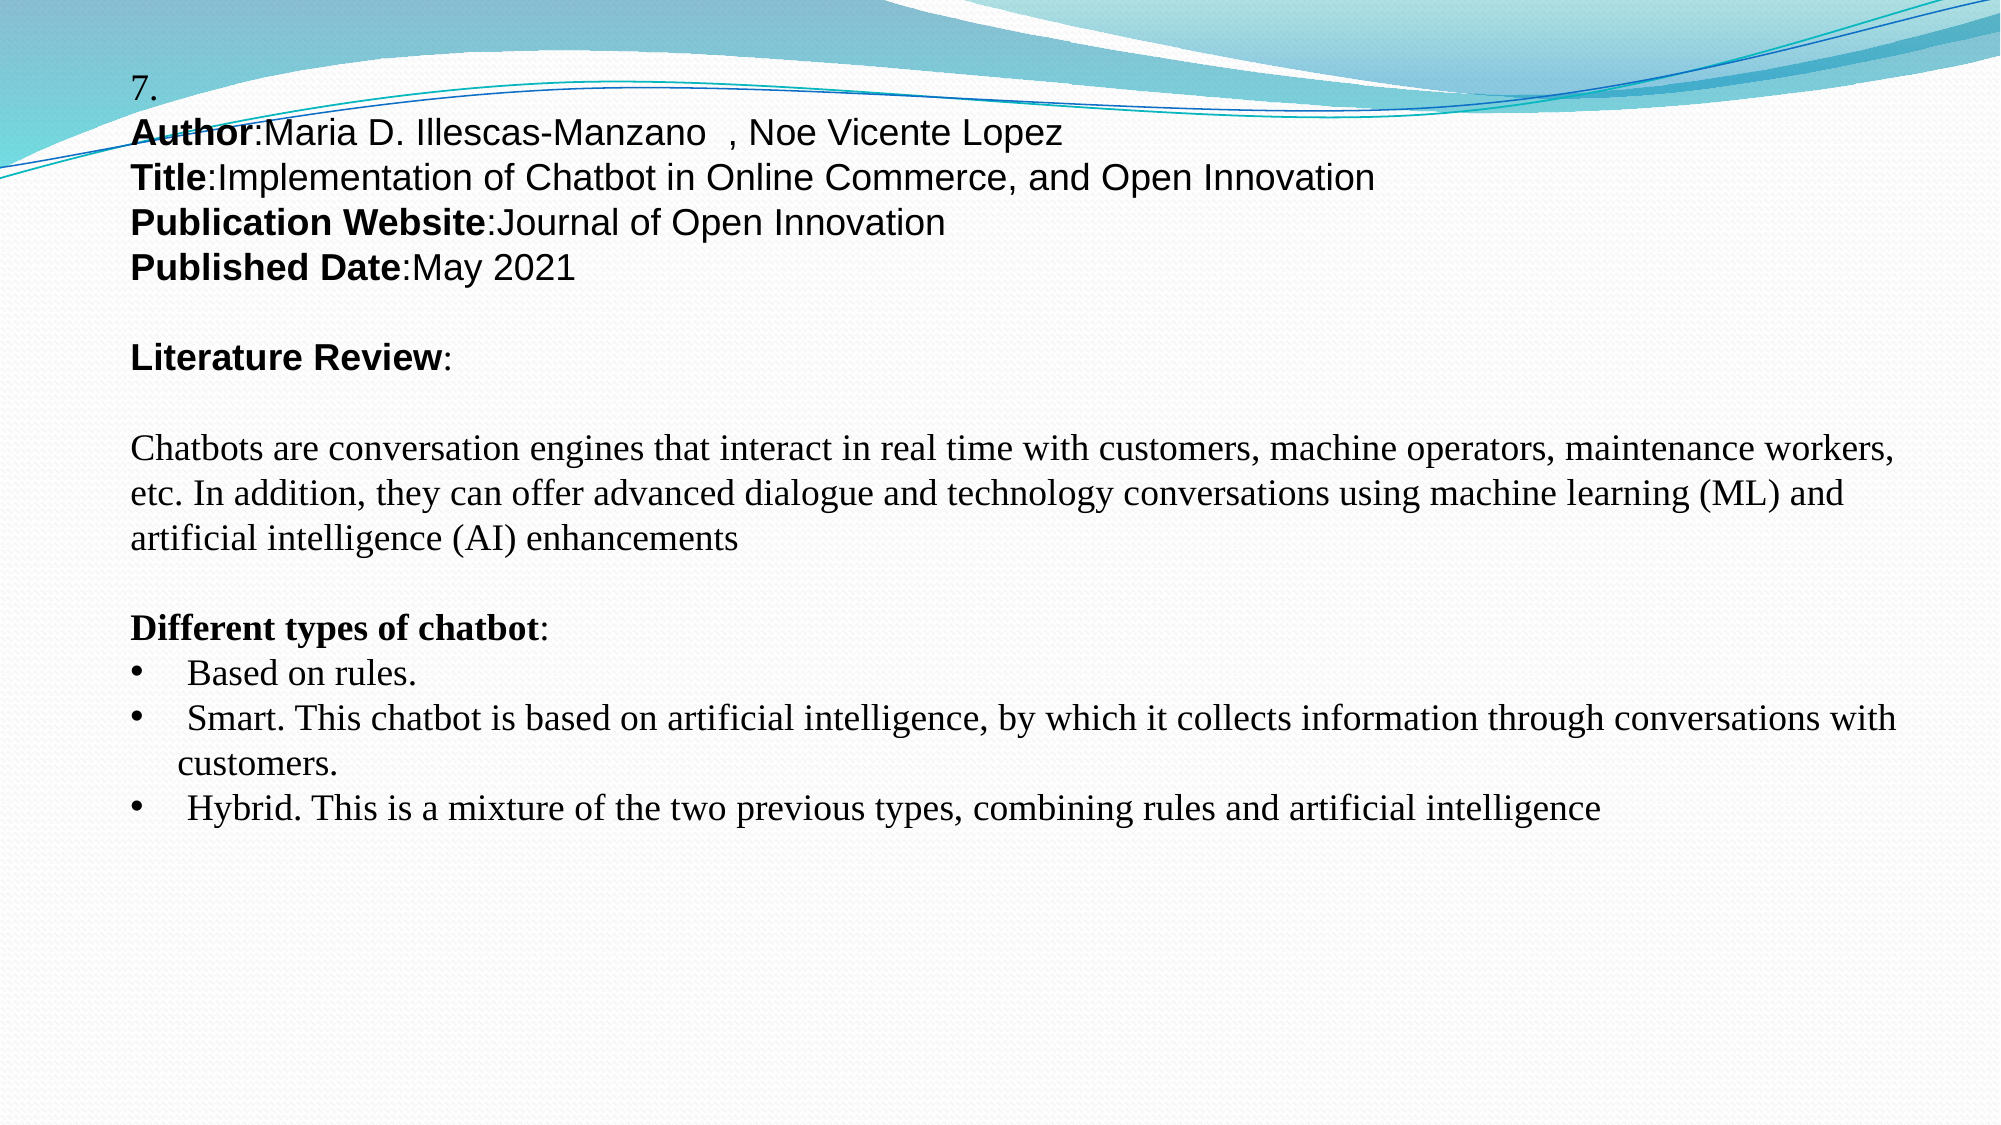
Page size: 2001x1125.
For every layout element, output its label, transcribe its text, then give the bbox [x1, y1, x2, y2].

text_box 7. Author:Maria D. Illescas-Manzano , Noe Vicente Lopez Title:Implementation of Chatbot in Online Commerce, and Open Innovation Publication Website:Journal of Open Innovation Published Date:May 2021 Literature Review: Chatbots are conversation engines that interact in real time with customers, machine operators, maintenance workers, etc. In addition, they can offer advanced dialogue and technology conversations using machine learning (ML) and artificial intelligence (AI) enhancements Different types of chatbot: Based on rules. Smart. This chatbot is based on artificial intelligence, by which it collects information through conversations with customers. Hybrid. This is a mixture of the two previous types, combining rules and artificial intelligence [115, 55, 1944, 1016]
